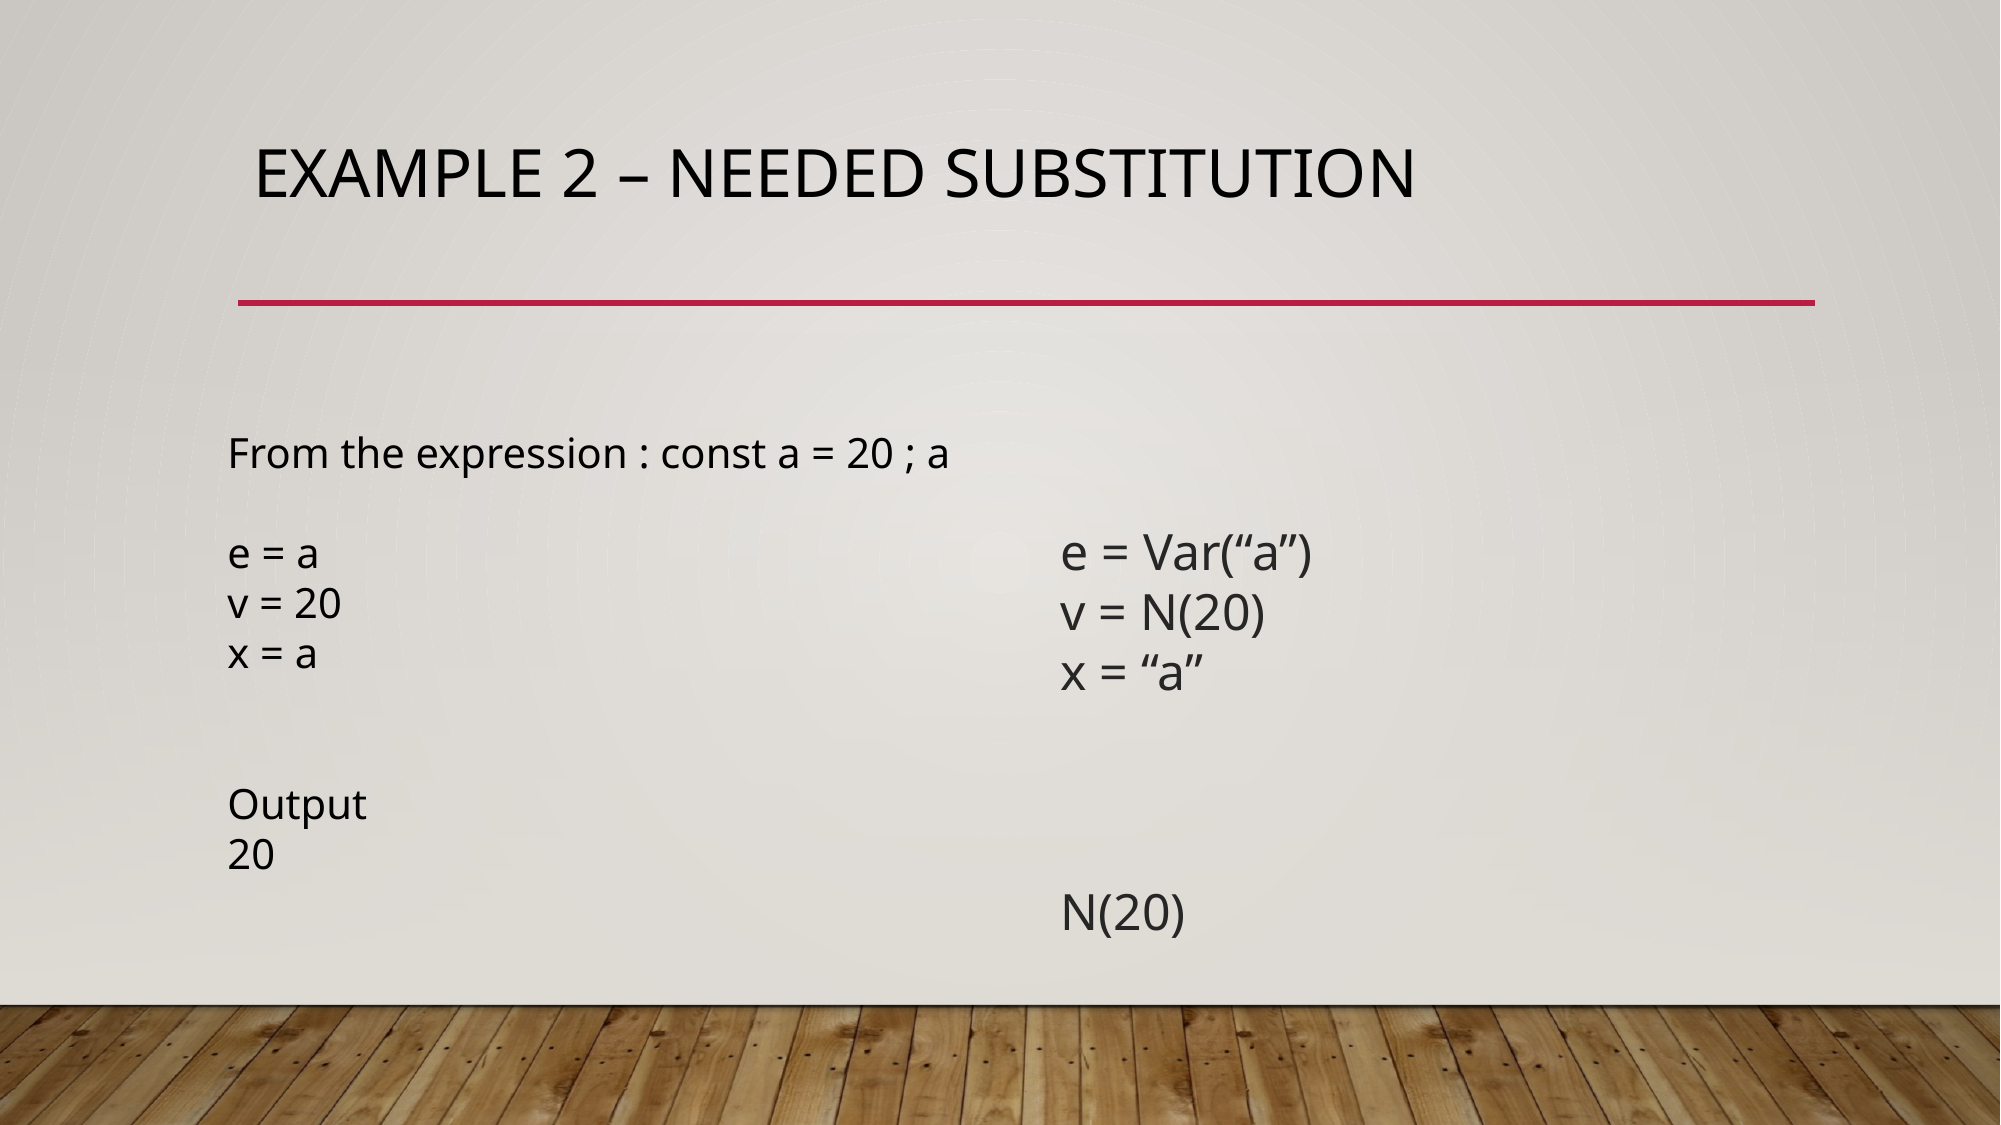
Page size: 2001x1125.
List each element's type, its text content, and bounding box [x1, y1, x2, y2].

list From the expression : const a = 20 ; a e = a v = 20 x = a Output 20 [212, 419, 1350, 1025]
title Example 2 – needed substitution [238, 131, 1814, 305]
text_box e = Var(“a”) v = N(20) x = “a” N(20) [1045, 393, 1845, 998]
picture [0, 1005, 2000, 1125]
